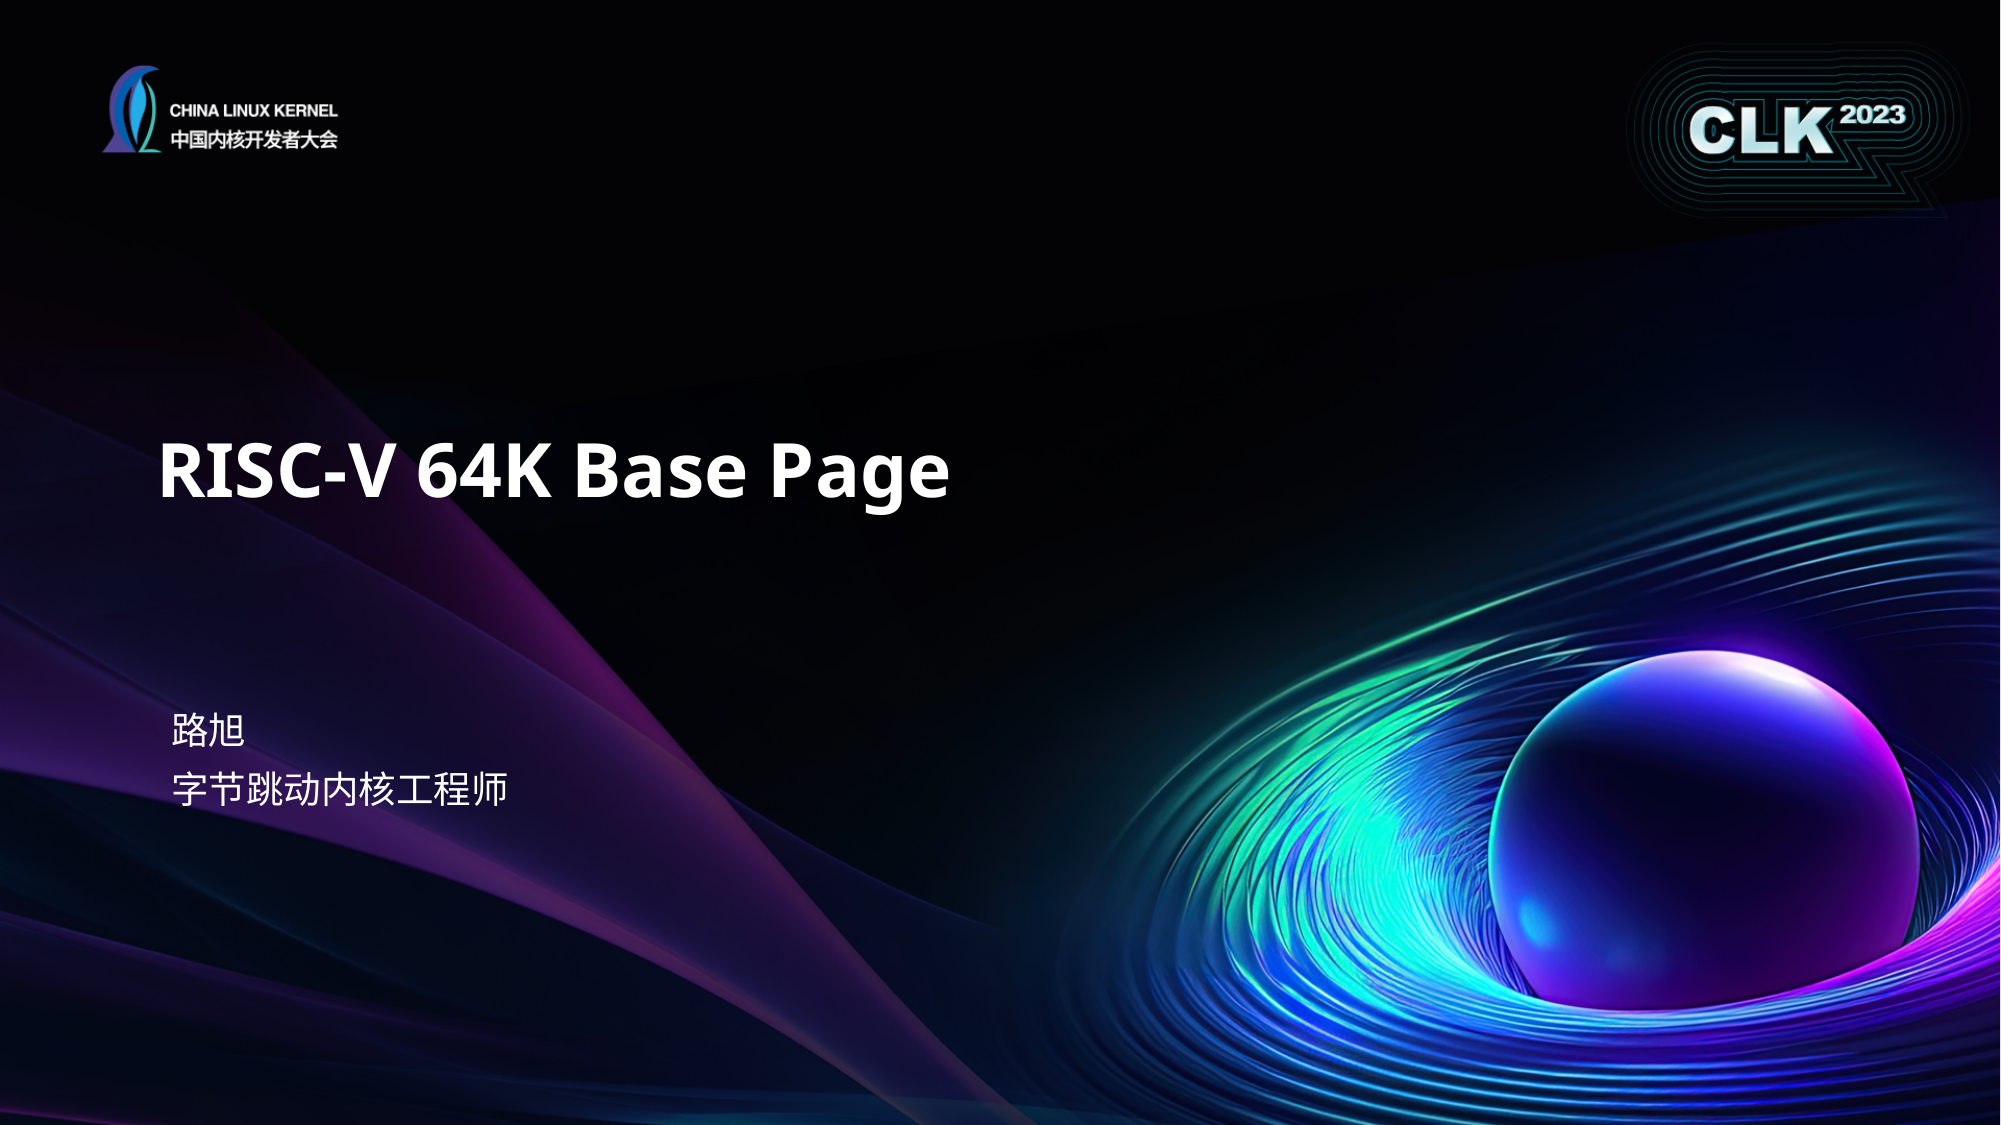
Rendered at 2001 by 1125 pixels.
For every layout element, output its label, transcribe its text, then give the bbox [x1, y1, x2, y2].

text_box 路旭 字节跳动内核工程师 [156, 686, 707, 819]
picture [0, 0, 2001, 1125]
title RISC-V 64K Base Page [141, 360, 1642, 586]
